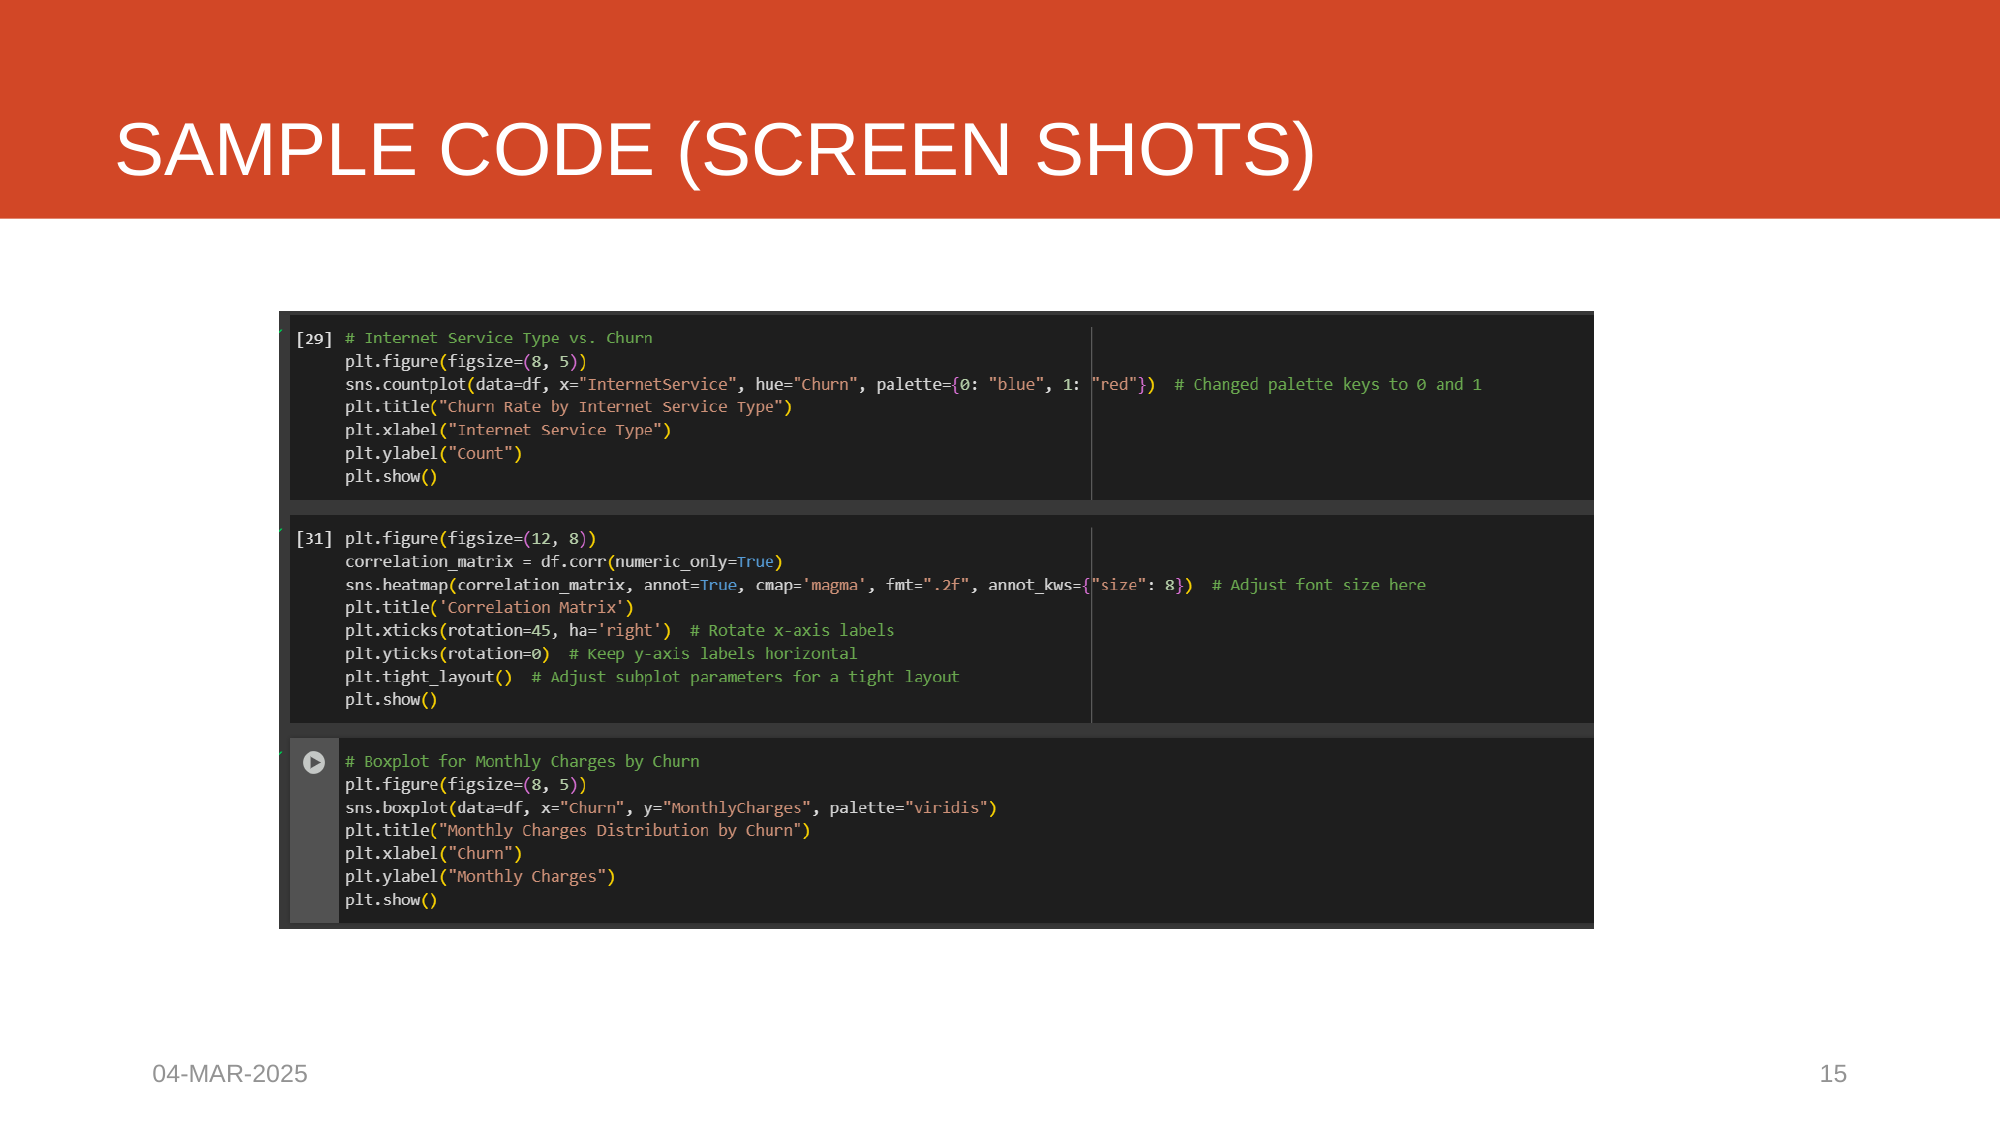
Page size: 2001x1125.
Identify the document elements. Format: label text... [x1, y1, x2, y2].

title SAMPLE CODE (SCREEN SHOTS) [99, 0, 1863, 199]
picture [279, 311, 1594, 930]
slide_number 04-MAR-2025 [137, 1042, 675, 1103]
slide_number 15 [1325, 1042, 1863, 1103]
